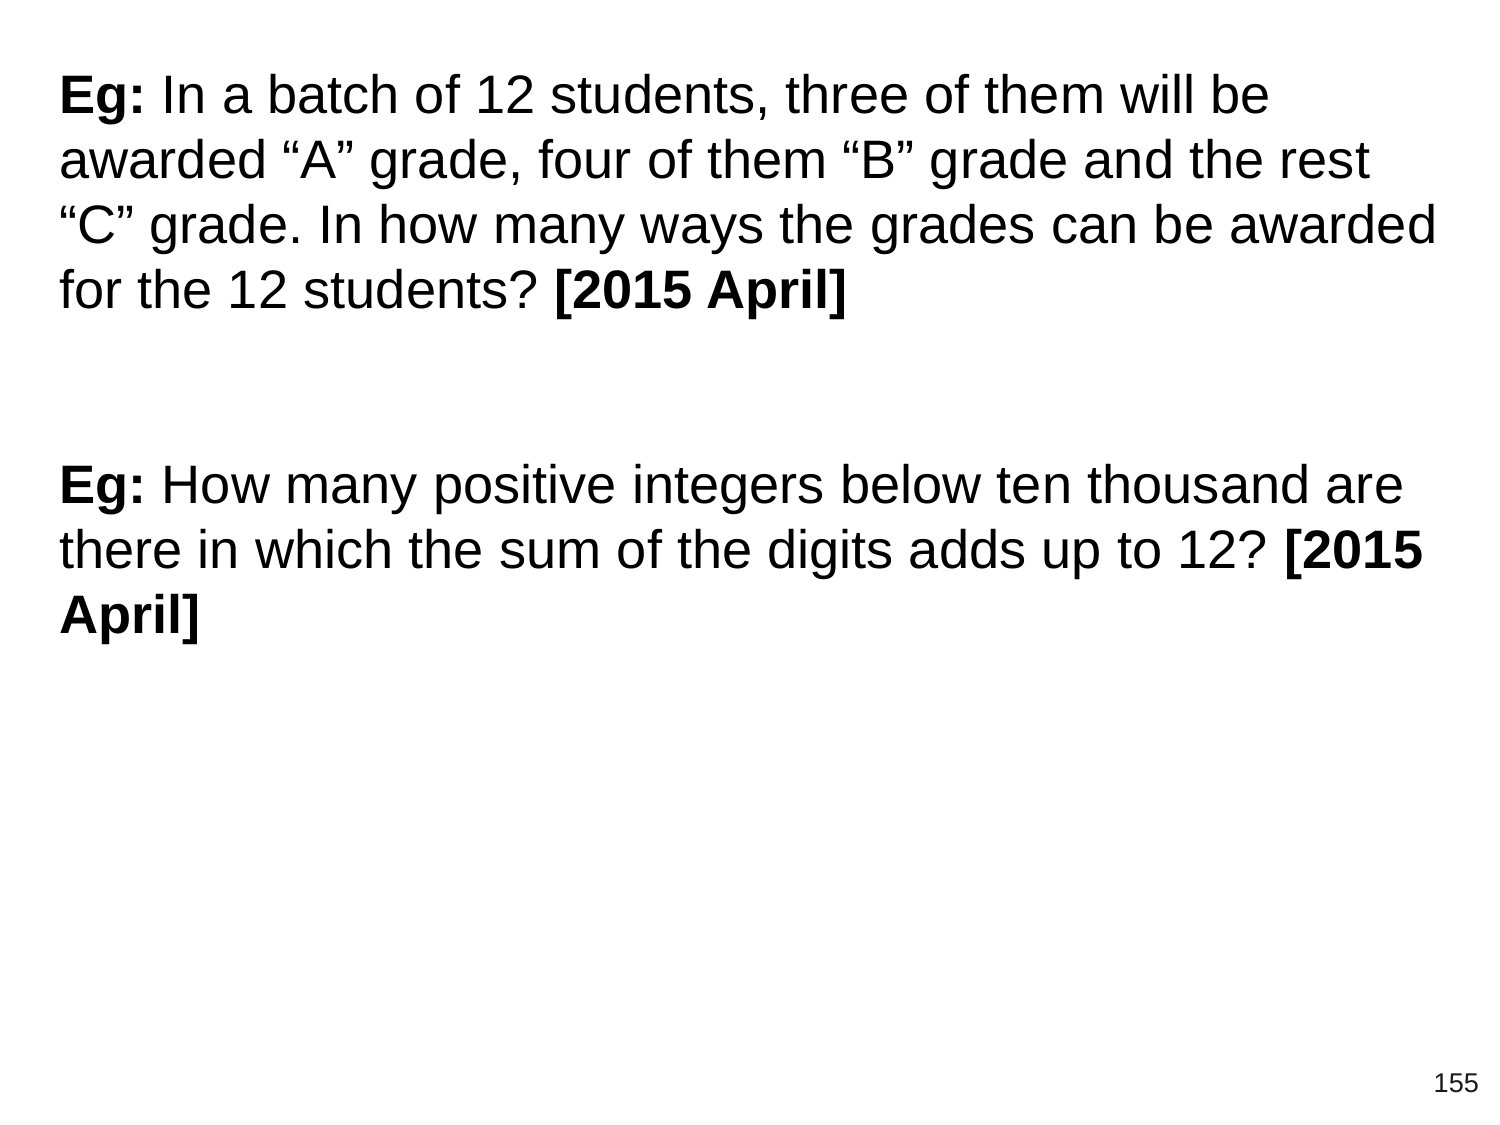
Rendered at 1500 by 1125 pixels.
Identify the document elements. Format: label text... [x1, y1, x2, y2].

slide_number ‹#› [1403, 1038, 1494, 1125]
text_box Eg: In a batch of 12 students, three of them will be awarded “A” grade, four of them “B” grade and the rest “C” grade. In how many ways the grades can be awarded for the 12 students? [2015 April] Eg: How many positive integers below ten thousand are there in which the sum of the digits adds up to 12? [2015 April] [44, 44, 1455, 1018]
